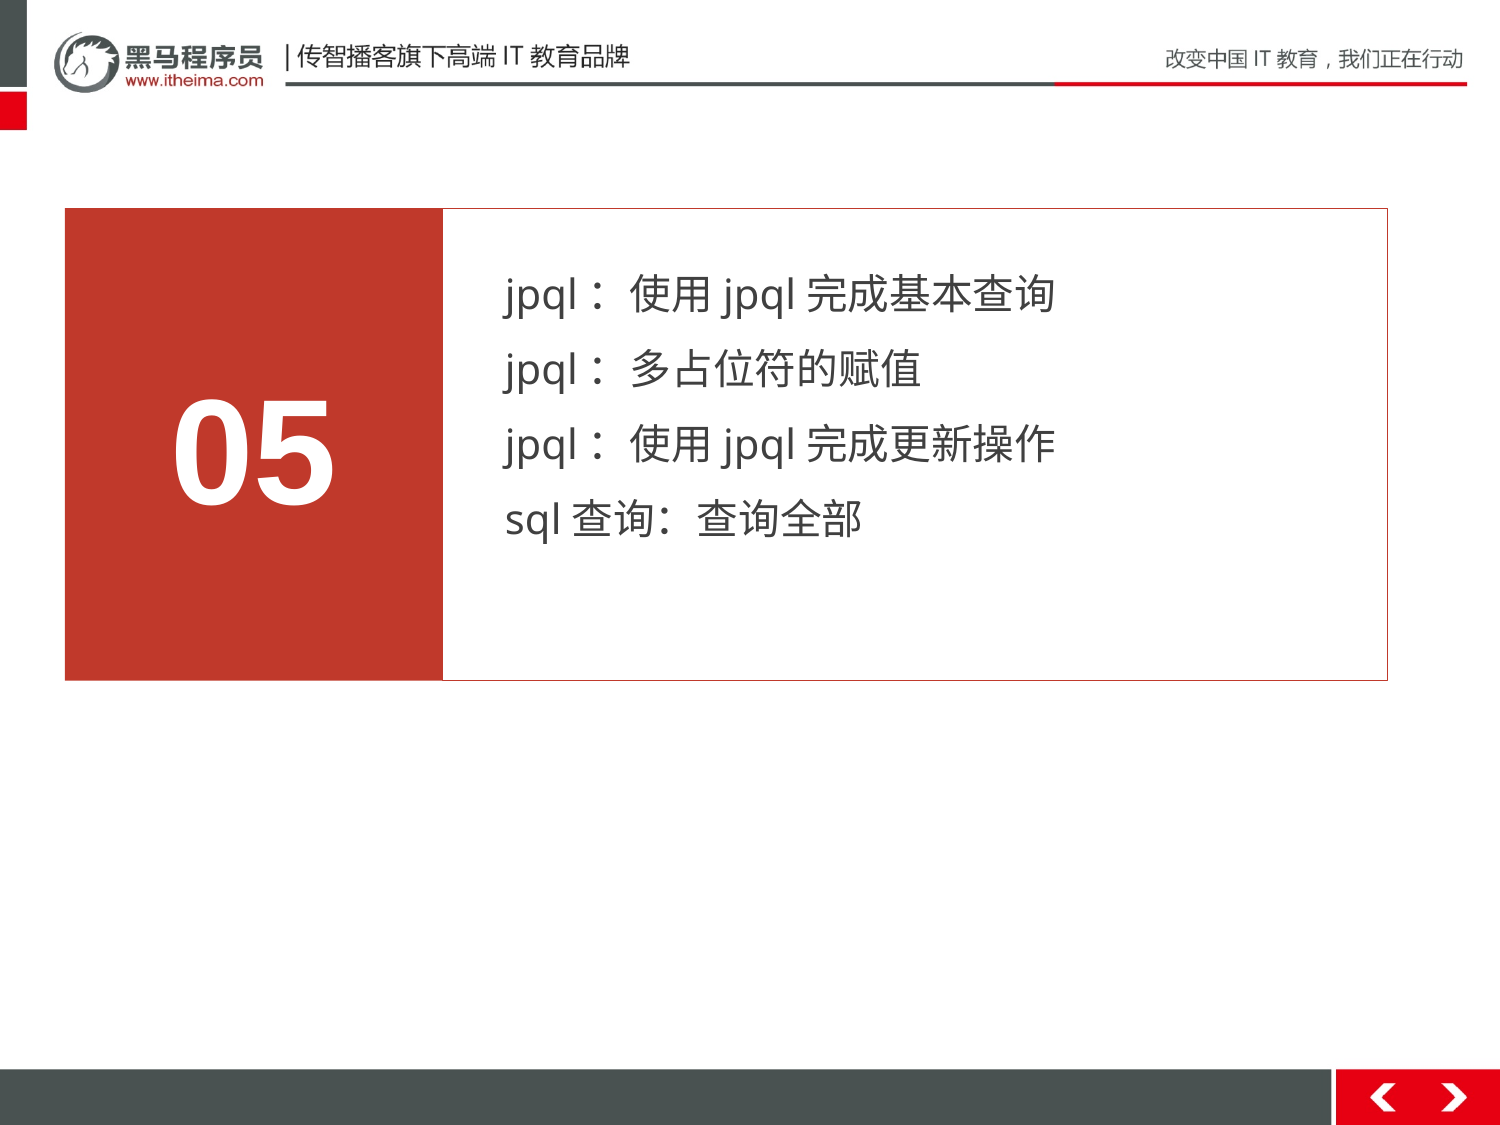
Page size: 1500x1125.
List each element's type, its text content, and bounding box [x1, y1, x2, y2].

text_box [444, 206, 1390, 683]
text_box 05 [63, 206, 445, 683]
picture [0, 0, 1500, 1125]
